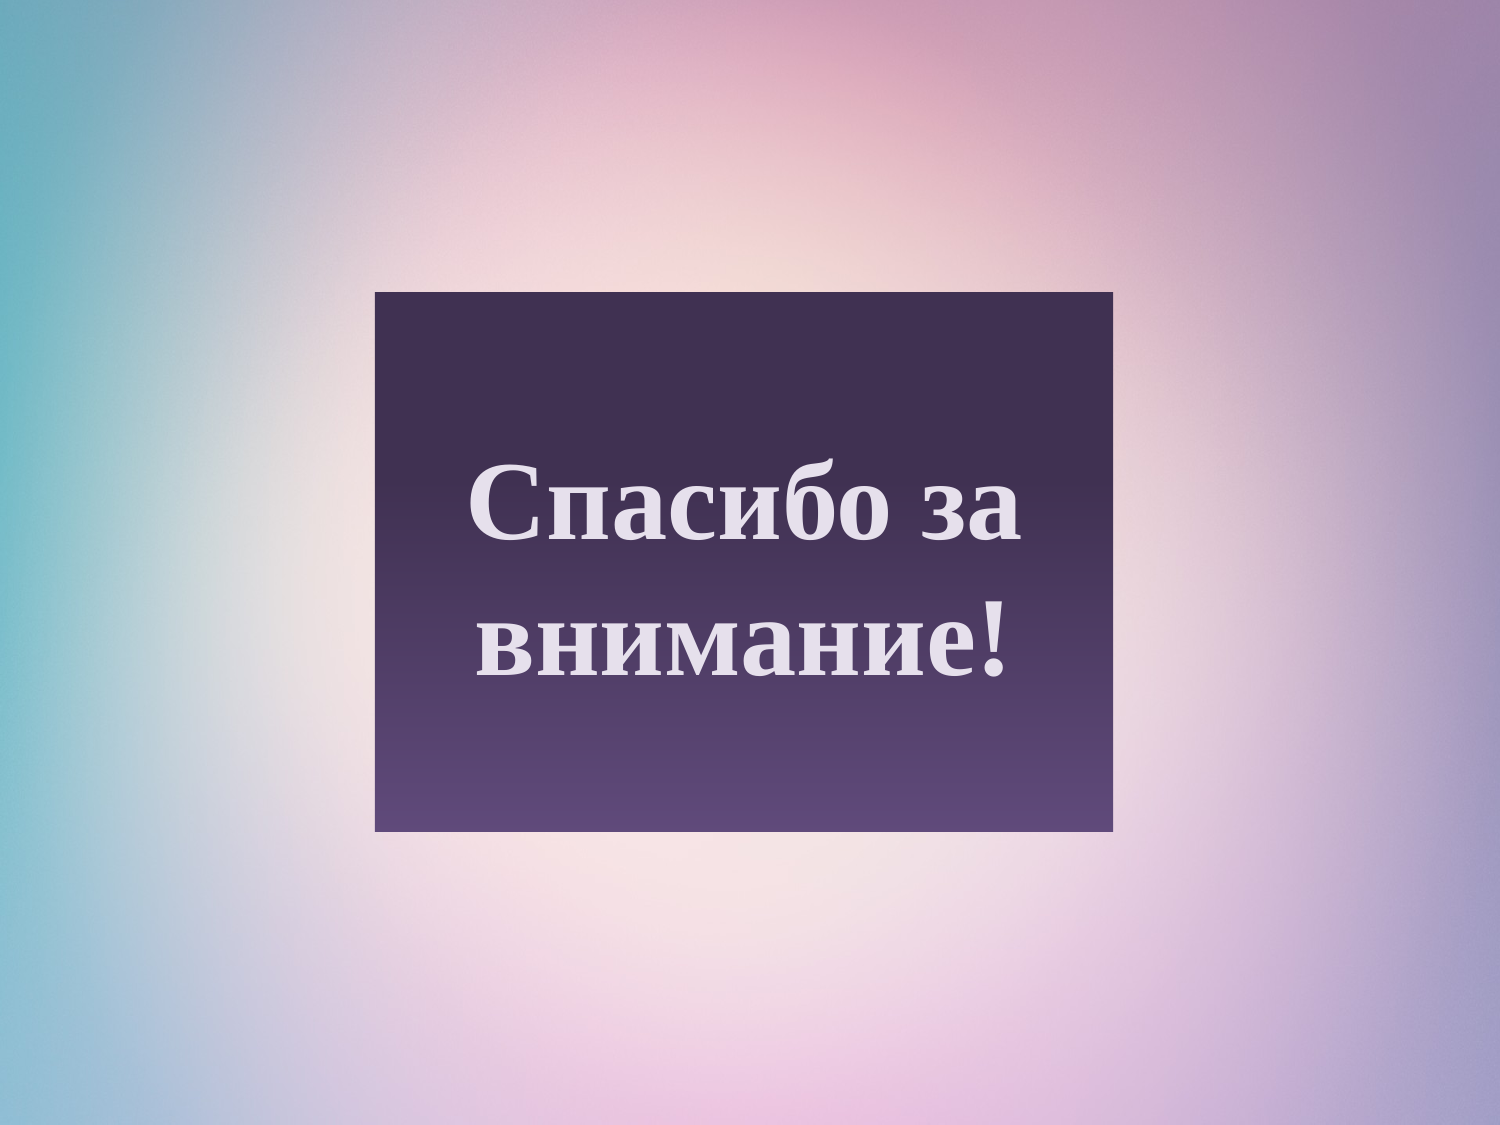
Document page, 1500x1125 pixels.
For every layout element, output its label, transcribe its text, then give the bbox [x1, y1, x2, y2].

title Спасибо за внимание! [375, 292, 1114, 832]
picture [0, 0, 1500, 1125]
